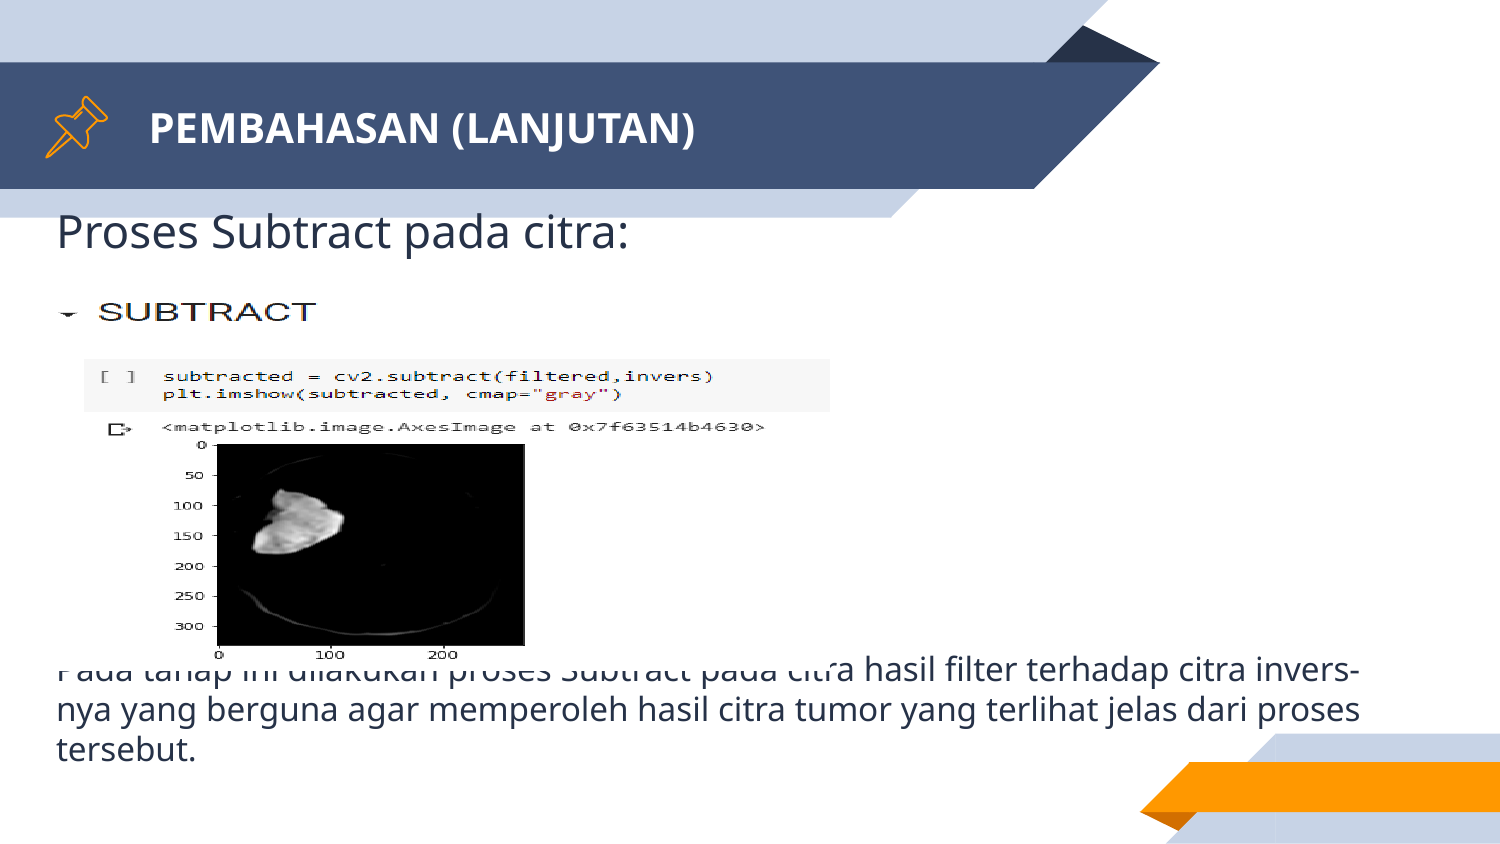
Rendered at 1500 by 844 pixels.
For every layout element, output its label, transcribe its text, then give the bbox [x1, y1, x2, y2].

list Proses Subtract pada citra: Pada tahap ini dilakukan proses Subtract pada citra hasil filter terhadap citra invers-nya yang berguna agar memperoleh hasil citra tumor yang terlihat jelas dari proses tersebut. [3, 200, 1406, 771]
picture [55, 290, 830, 671]
title PEMBAHASAN (LANJUTAN) [133, 64, 1035, 190]
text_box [45, 96, 108, 158]
